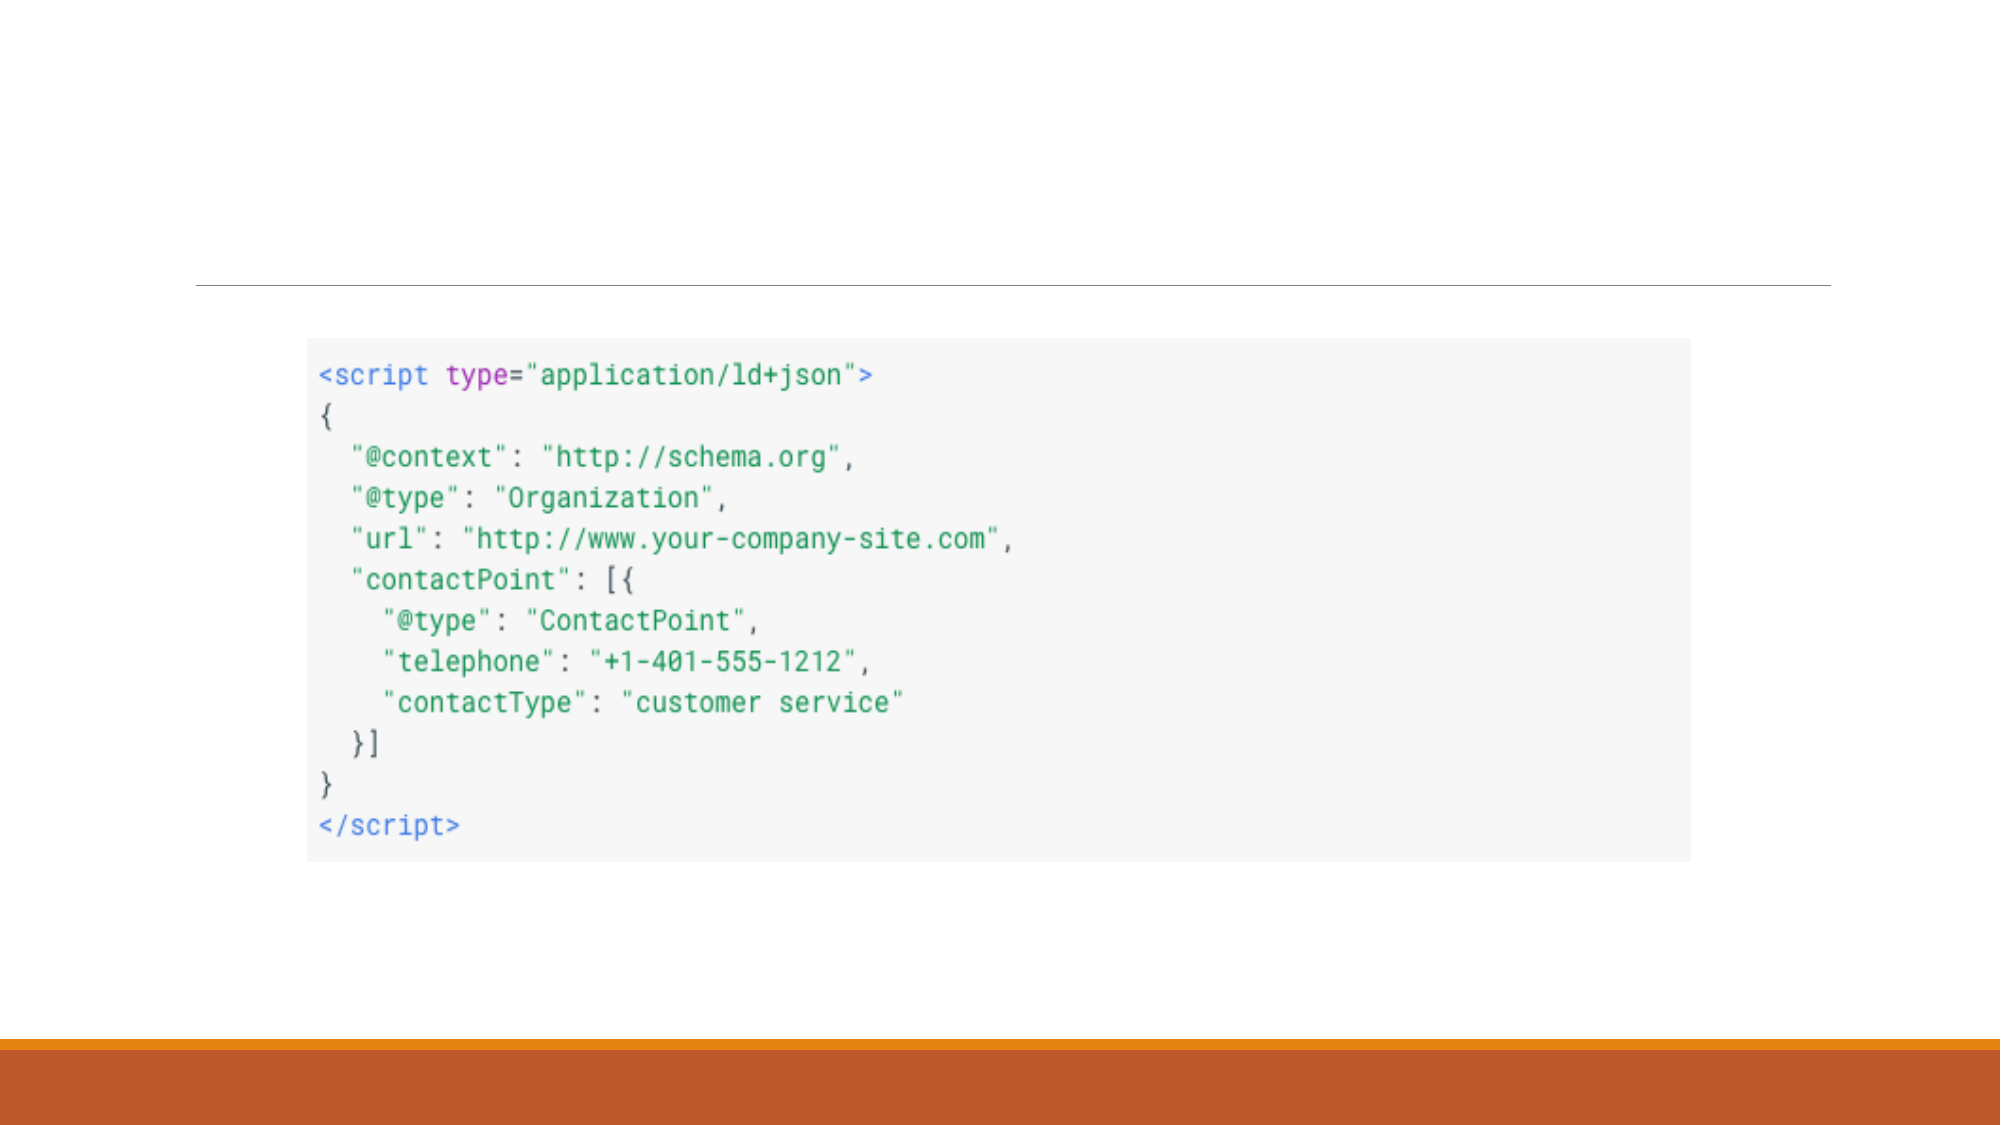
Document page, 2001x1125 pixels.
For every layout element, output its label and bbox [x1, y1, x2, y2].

list [307, 337, 1691, 862]
